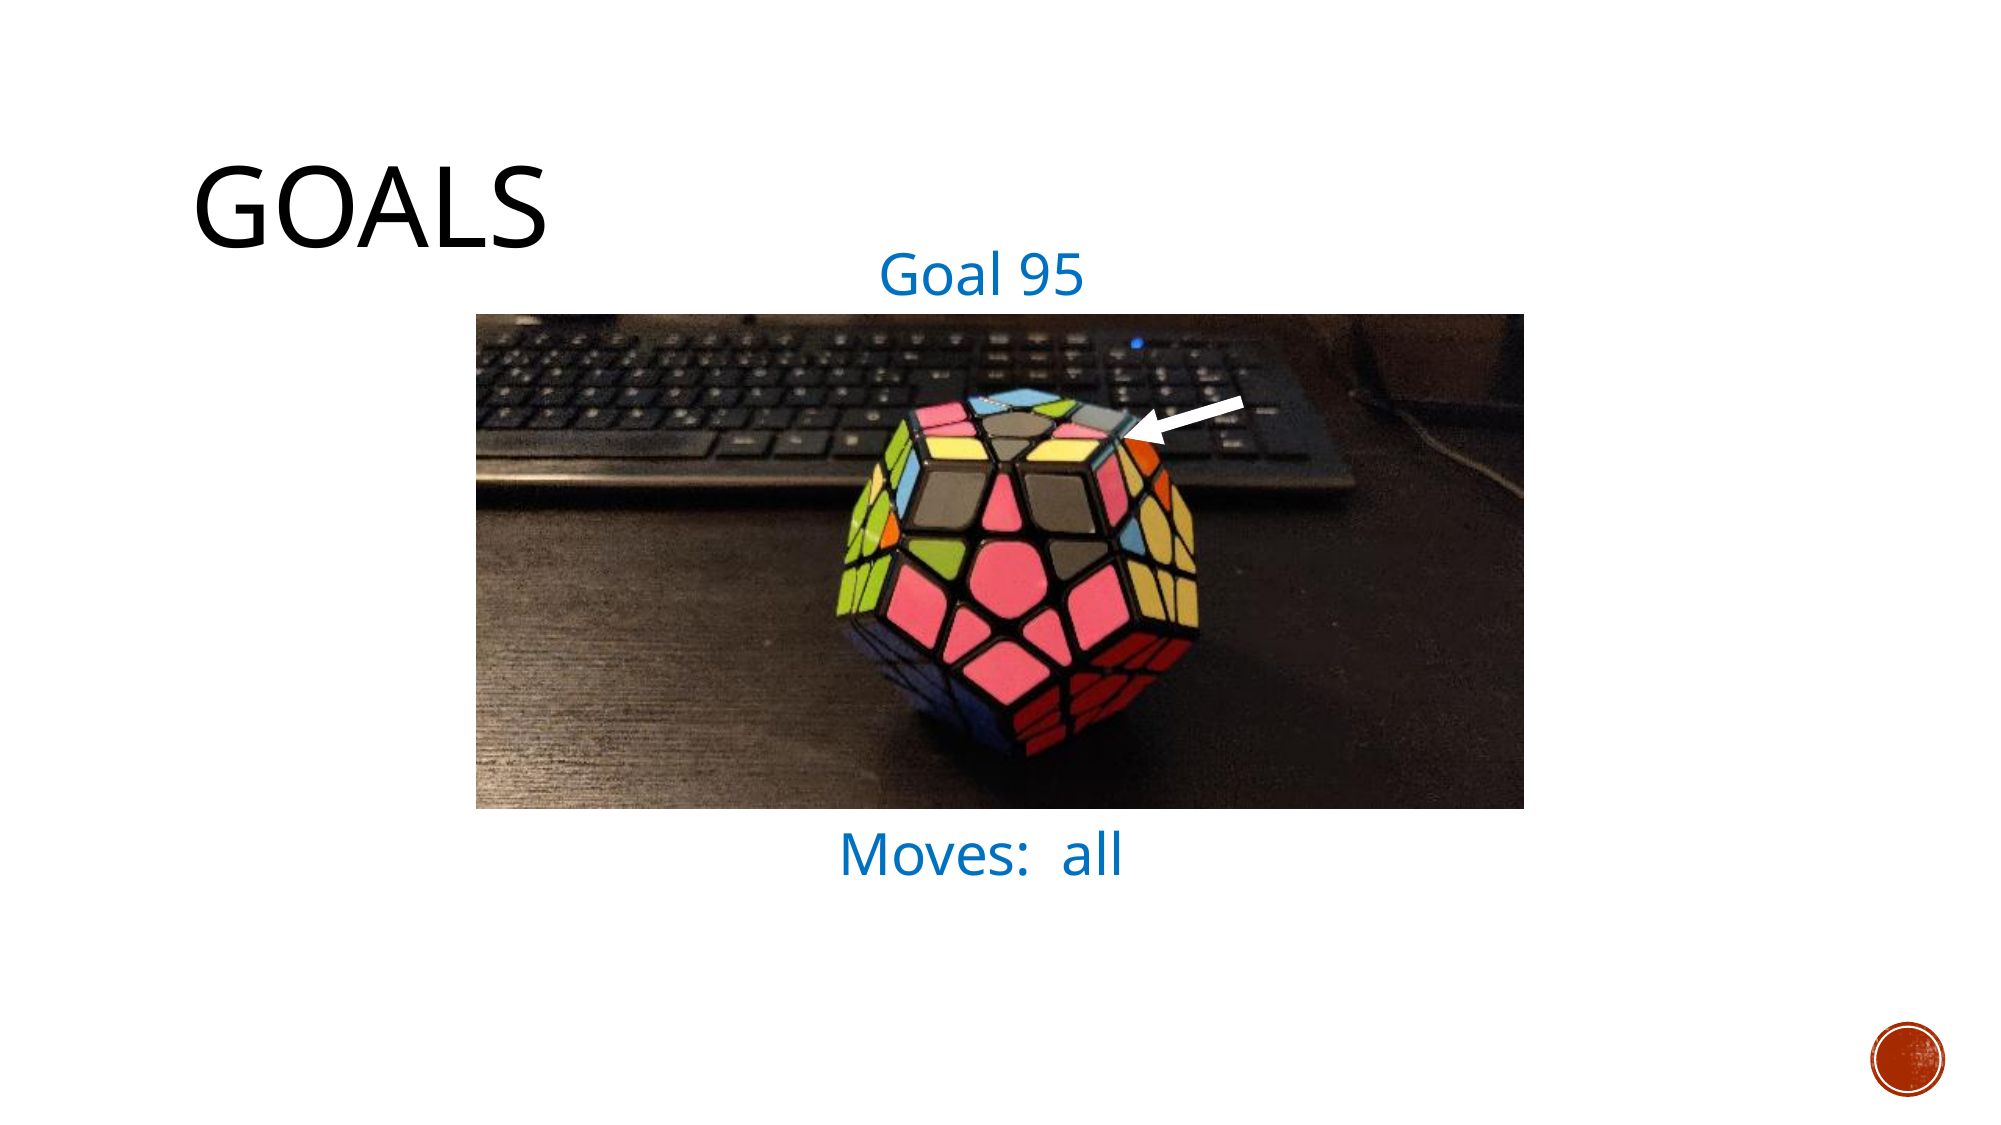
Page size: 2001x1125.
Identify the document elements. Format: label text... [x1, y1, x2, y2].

text_box Moves: all [706, 809, 1257, 895]
title Goals [175, 79, 1826, 344]
text_box Goal 95 [706, 229, 1257, 313]
picture [476, 314, 1524, 809]
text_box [1126, 404, 1240, 435]
